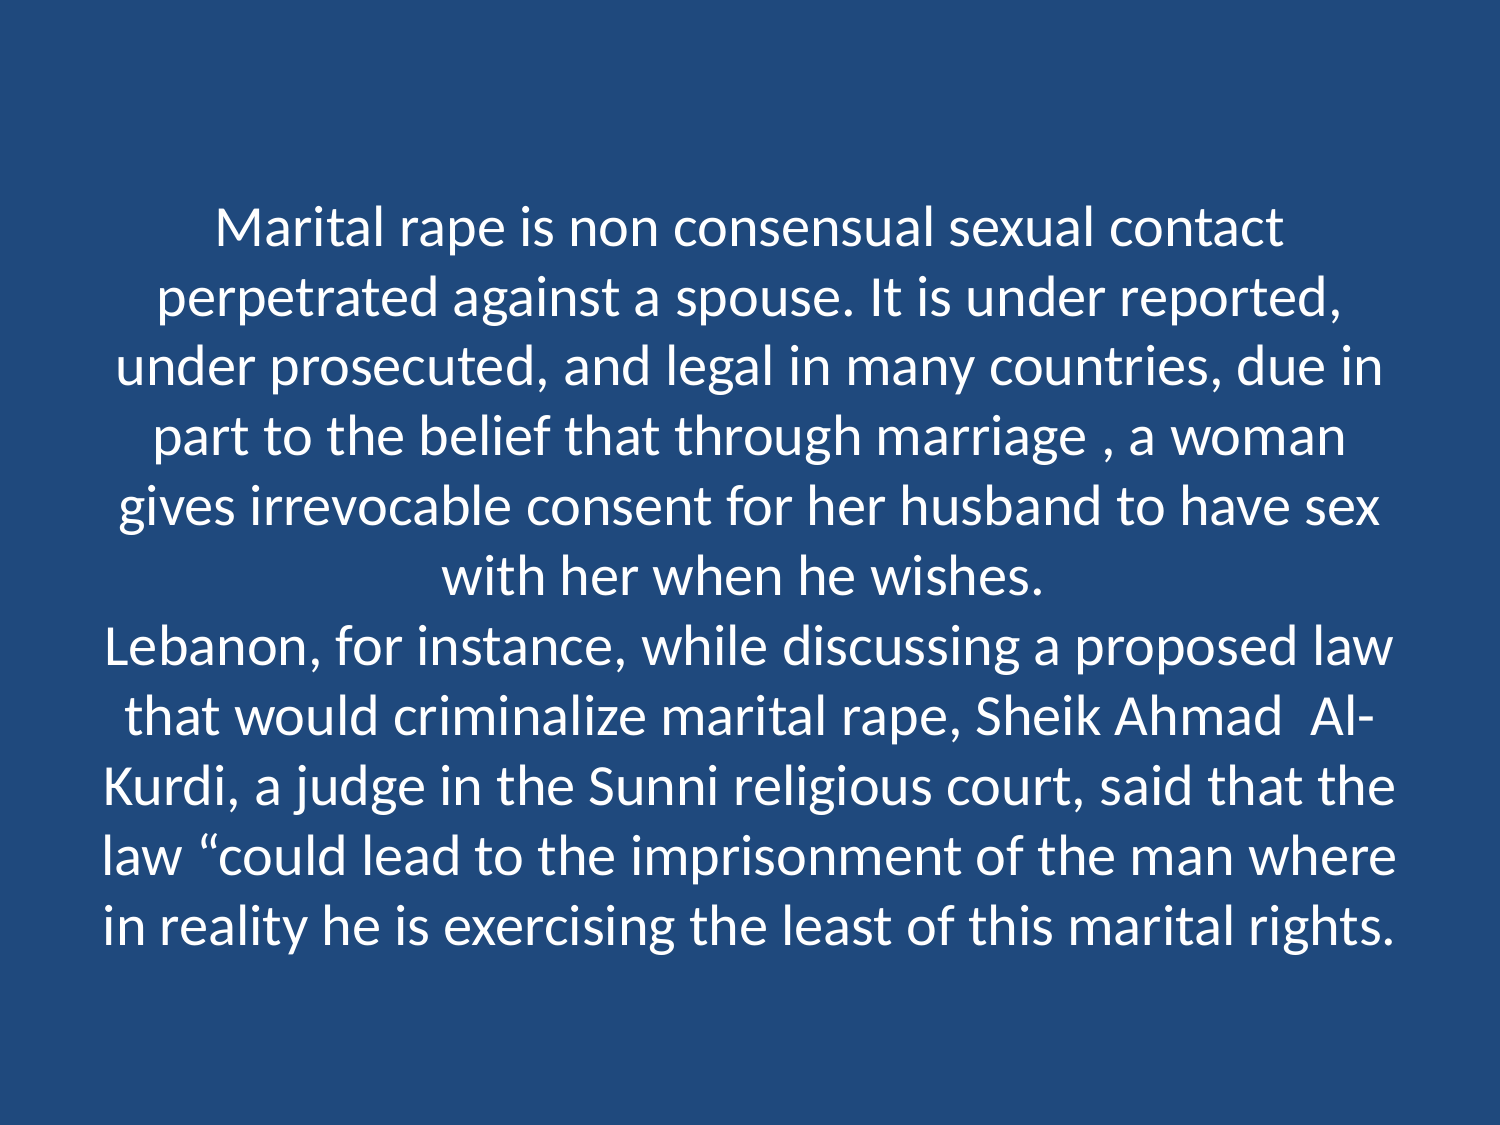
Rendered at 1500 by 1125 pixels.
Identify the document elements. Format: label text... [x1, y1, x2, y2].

title Marital rape is non consensual sexual contact perpetrated against a spouse. It is under reported, under prosecuted, and legal in many countries, due in part to the belief that through marriage , a woman gives irrevocable consent for her husband to have sex with her when he wishes. Lebanon, for instance, while discussing a proposed law that would criminalize marital rape, Sheik Ahmad Al-Kurdi, a judge in the Sunni religious court, said that the law “could lead to the imprisonment of the man where in reality he is exercising the least of this marital rights. [75, 45, 1425, 1100]
